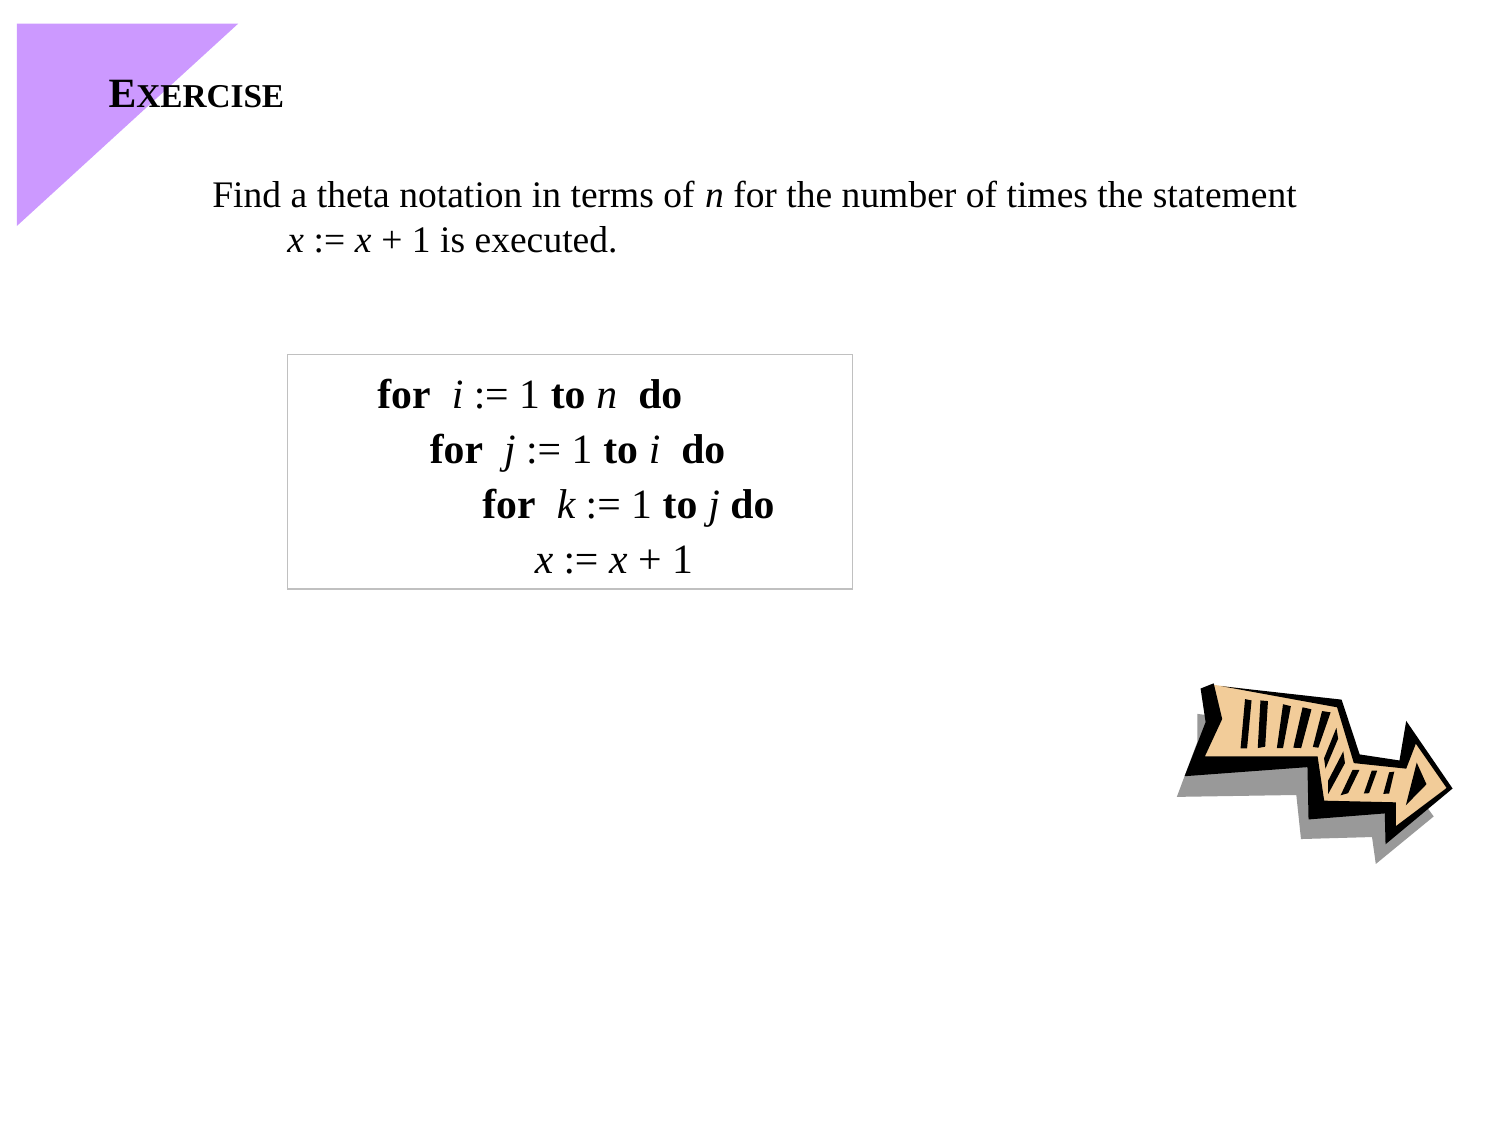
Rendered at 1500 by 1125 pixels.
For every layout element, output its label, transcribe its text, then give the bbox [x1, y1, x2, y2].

text_box EXERCISE [93, 58, 308, 124]
text_box [16, 23, 239, 227]
text_box for i := 1 to n do for j := 1 to i do for k := 1 to j do x := x + 1 [287, 354, 853, 590]
text_box Find a theta notation in terms of n for the number of times the statement x := x + 1 is executed. [197, 162, 1332, 268]
picture [1176, 681, 1455, 867]
